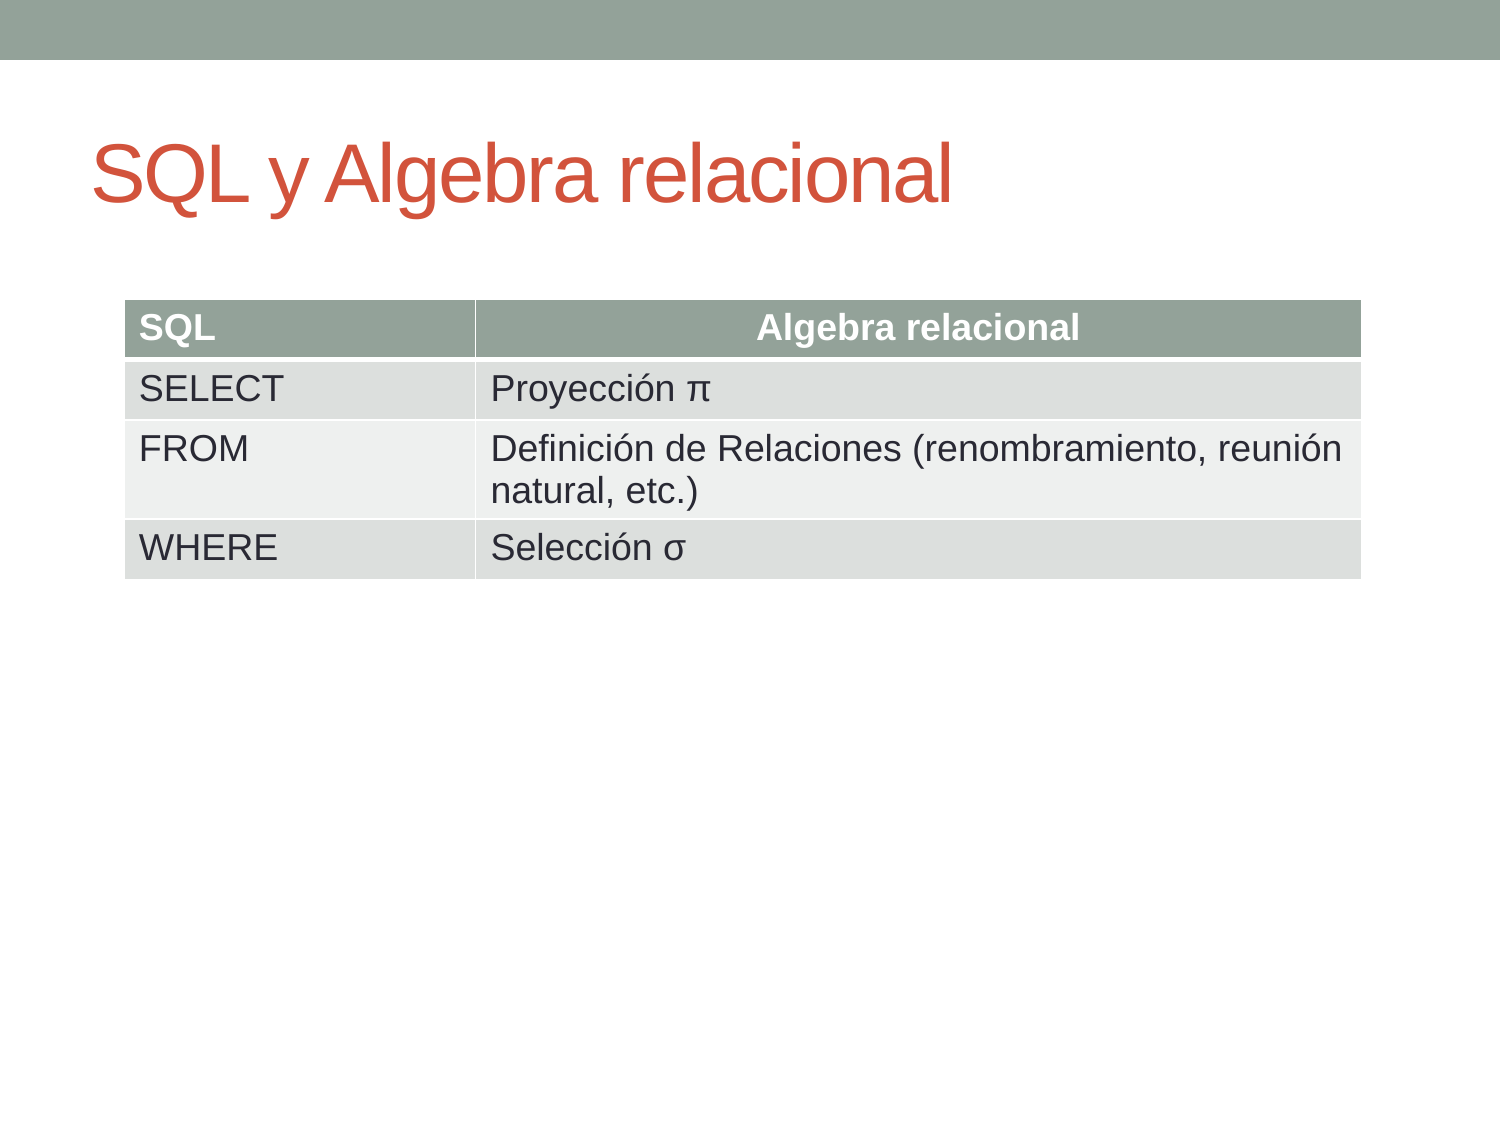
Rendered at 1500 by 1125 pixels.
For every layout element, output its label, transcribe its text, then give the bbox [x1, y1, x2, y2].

table_cell FROM [125, 421, 475, 518]
title SQL y Algebra relacional [75, 87, 1425, 250]
table_cell WHERE [125, 520, 475, 579]
table_cell Proyección π [476, 362, 1361, 419]
table_header SQL [125, 300, 475, 357]
table_cell SELECT [125, 362, 475, 419]
table_cell Definición de Relaciones (renombramiento, reunión natural, etc.) [476, 421, 1361, 518]
table_cell Selección σ [476, 520, 1361, 579]
table_header Algebra relacional [476, 300, 1361, 357]
